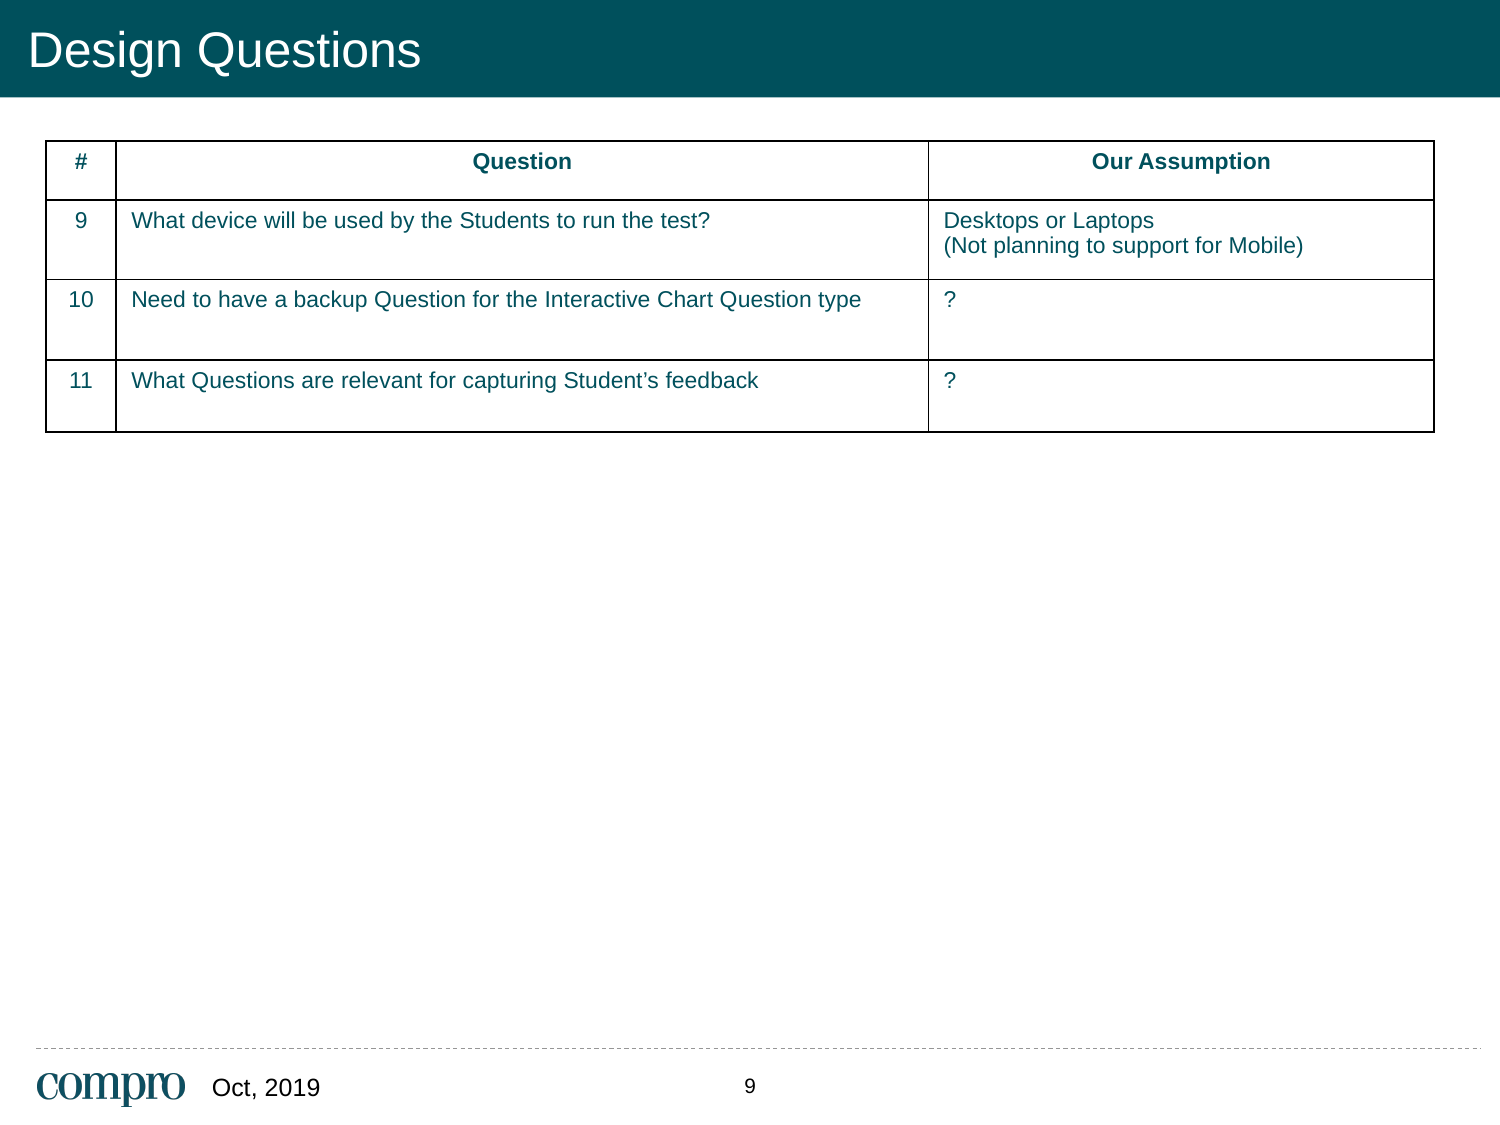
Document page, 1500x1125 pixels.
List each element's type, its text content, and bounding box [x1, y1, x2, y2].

table_cell ? [929, 280, 1433, 359]
table_header Question [117, 142, 928, 199]
picture [37, 1073, 185, 1107]
table_header # [47, 142, 115, 199]
table_cell ? [929, 361, 1433, 431]
table_cell What device will be used by the Students to run the test? [117, 201, 928, 279]
table_cell 9 [47, 201, 115, 279]
table_cell Desktops or Laptops (Not planning to support for Mobile) [929, 201, 1433, 279]
table_cell 11 [47, 361, 115, 431]
table_cell 10 [47, 280, 115, 359]
table_cell What Questions are relevant for capturing Student’s feedback [117, 361, 928, 431]
table_cell Need to have a backup Question for the Interactive Chart Question type [117, 280, 928, 359]
title Design Questions [12, 3, 1435, 101]
table_header Our Assumption [929, 142, 1433, 199]
